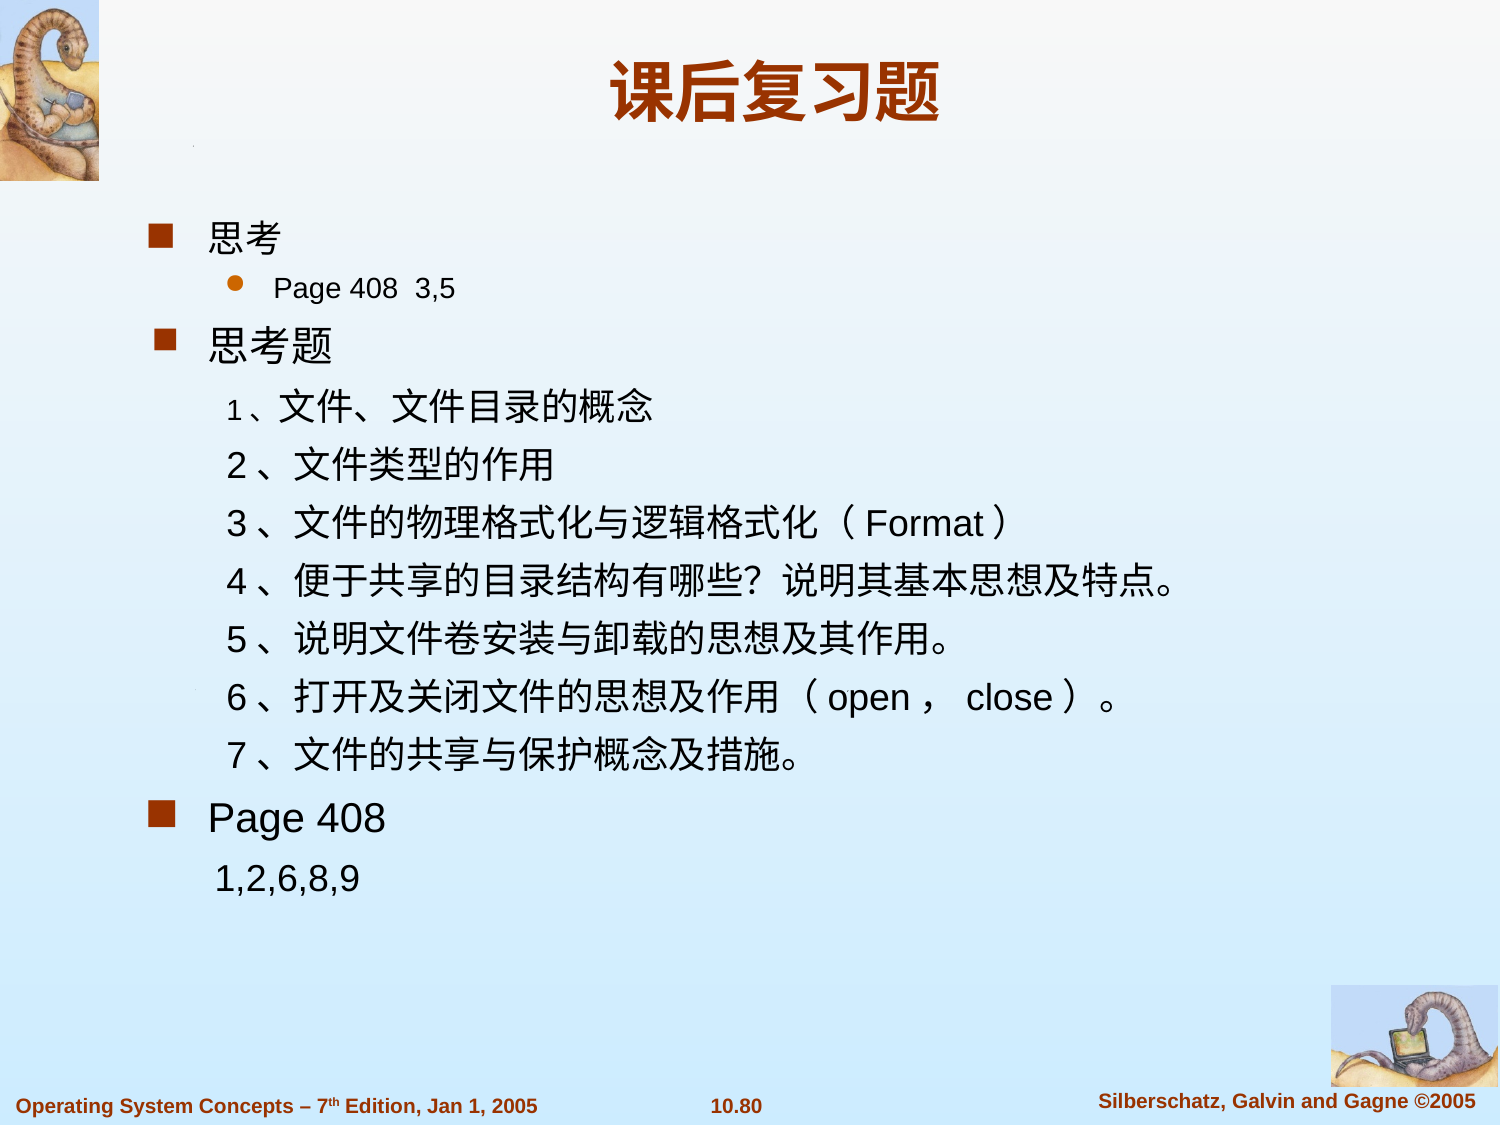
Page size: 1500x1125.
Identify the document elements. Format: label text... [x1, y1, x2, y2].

picture [1331, 985, 1498, 1087]
list 思考 Page 408 3,5 思考题 1、文件、文件目录的概念 2、文件类型的作用 3、文件的物理格式化与逻辑格式化（Format） 4、便于共享的目录结构有哪些？说明其基本思想及特点。 5、说明文件卷安装与卸载的思想及其作用。 6、打开及关闭文件的思想及作用（open，close）。 7、文件的共享与保护概念及措施。 Page 408 1,2,6,8,9 [136, 207, 1343, 943]
title 课后复习题 [112, 37, 1438, 138]
picture [0, 0, 99, 181]
